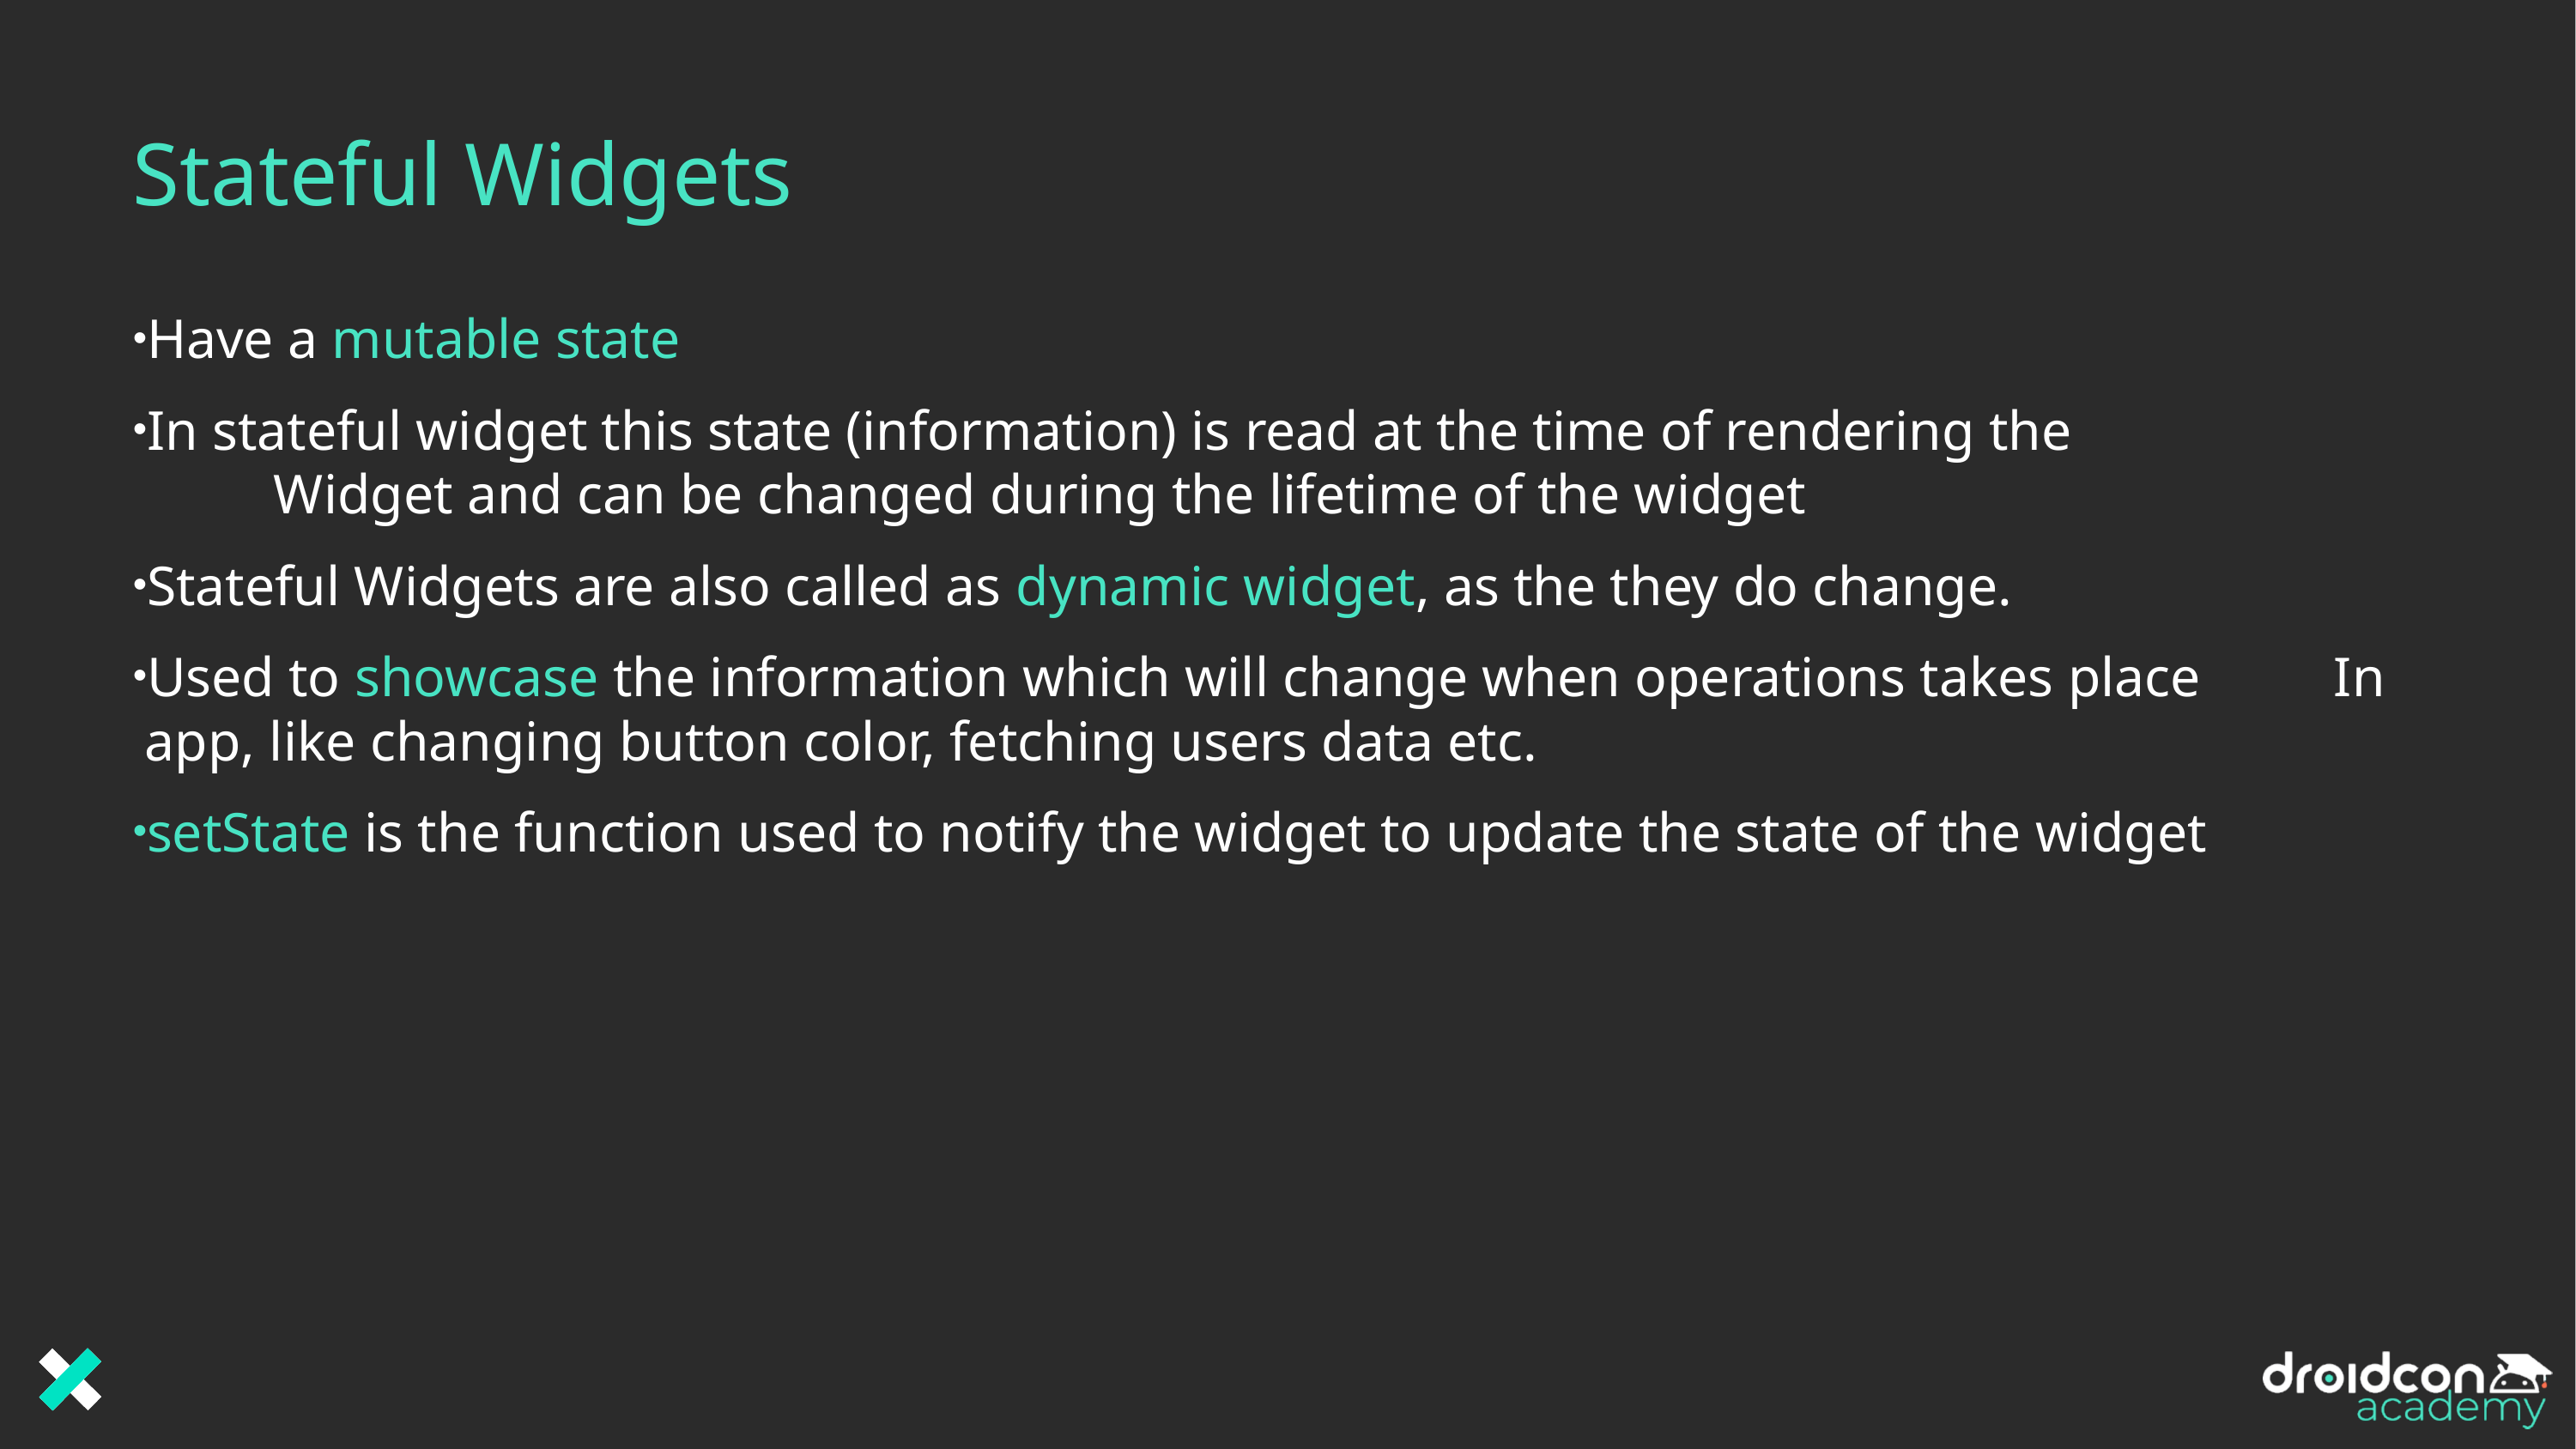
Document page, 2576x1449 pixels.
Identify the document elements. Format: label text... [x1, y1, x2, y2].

picture [2263, 1351, 2553, 1429]
title Stateful Widgets [119, 120, 2458, 236]
list Have a mutable state In stateful widget this state (information) is read at the time of rendering the Widget and can be changed during the lifetime of the widget Stateful Widgets are also called as dynamic widget, as the they do change. Used to showcase the information which will change when operations takes place In app, like changing button color, fetching users data etc. setState is the function used to notify the widget to update the state of the widget [119, 298, 2458, 945]
